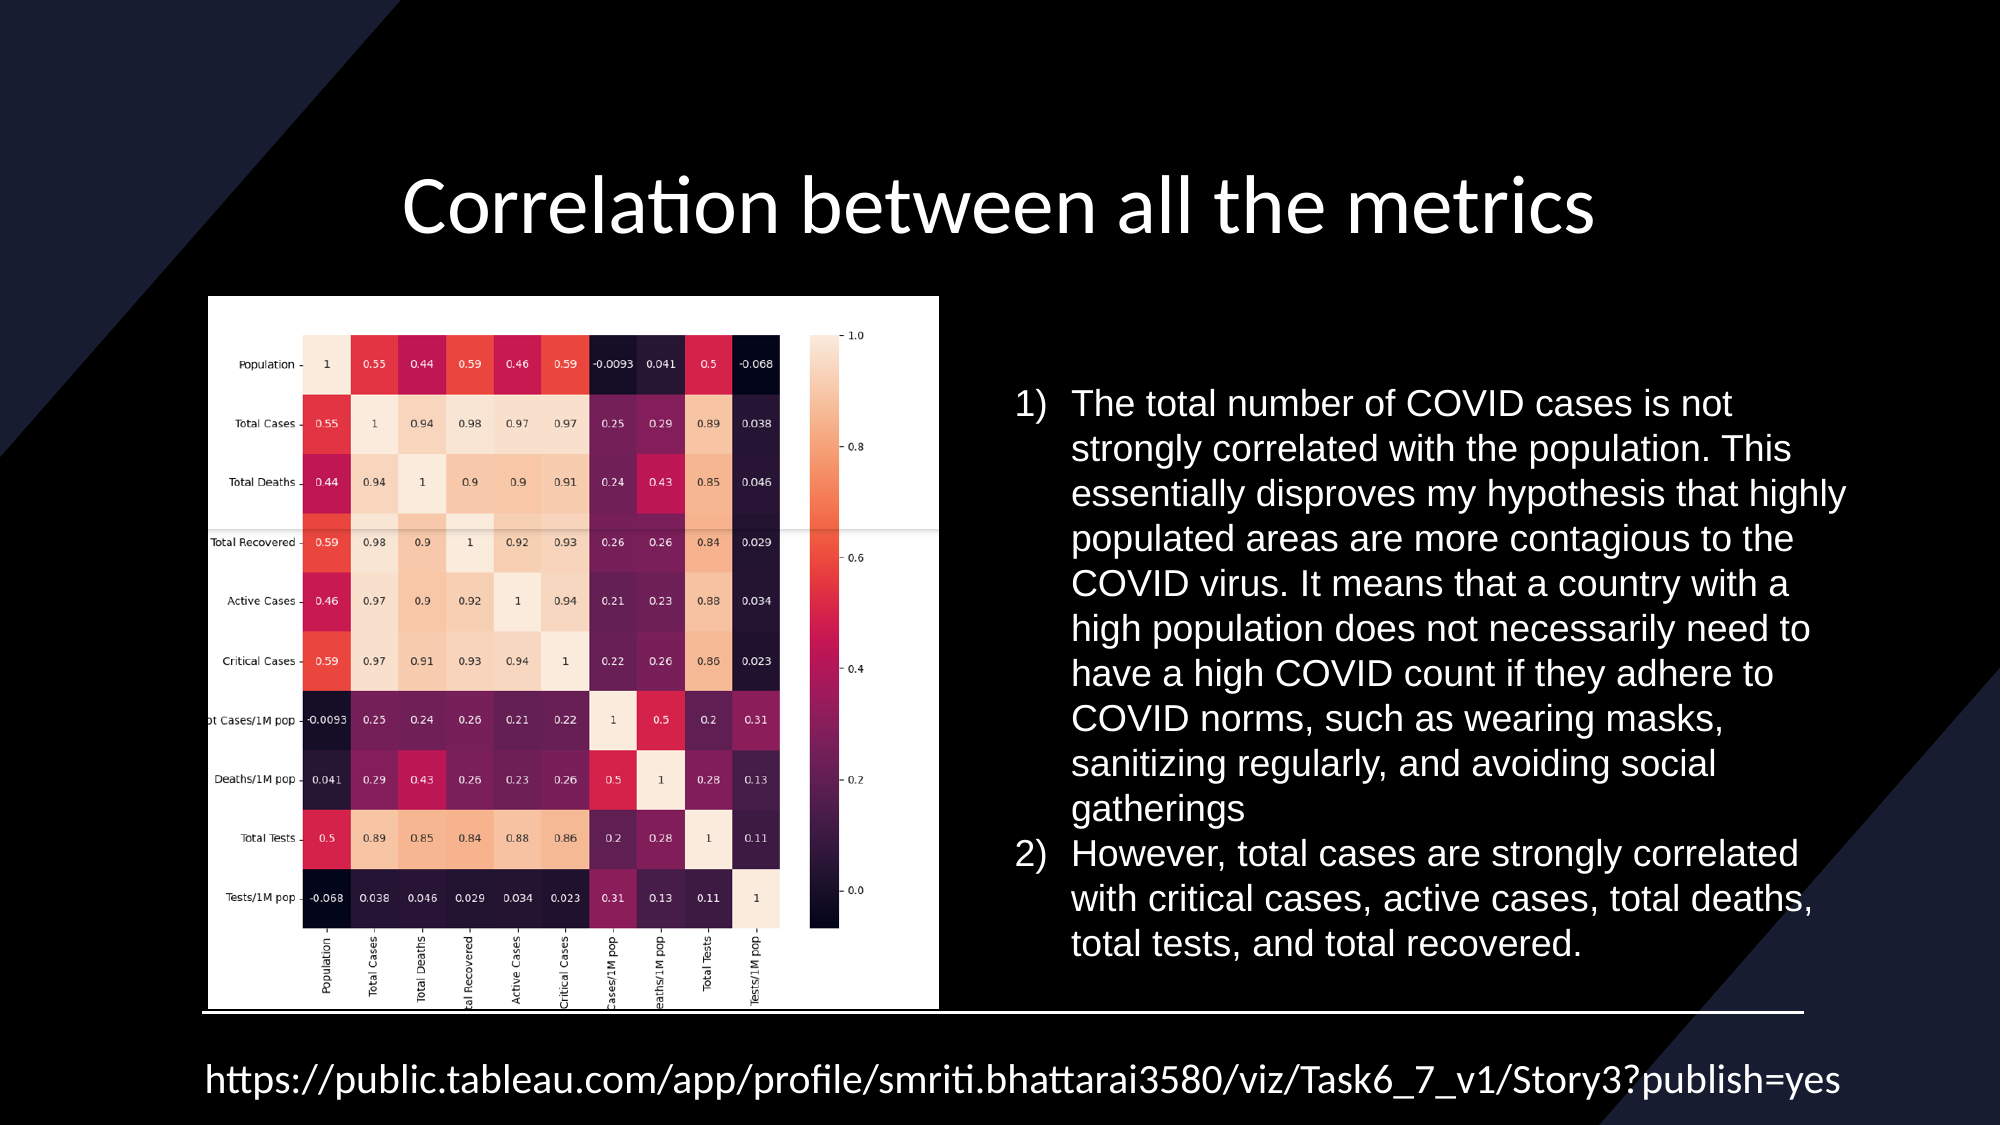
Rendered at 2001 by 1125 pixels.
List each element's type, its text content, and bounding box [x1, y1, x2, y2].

text_box https://public.tableau.com/app/profile/smriti.bhattarai3580/viz/Task6_7_v1/Story3?publish=yes [189, 1044, 1914, 1110]
picture [208, 296, 939, 1009]
title Correlation between all the metrics [187, 143, 1813, 367]
text_box The total number of COVID cases is not strongly correlated with the population. This essentially disproves my hypothesis that highly populated areas are more contagious to the COVID virus. It means that a country with a high population does not necessarily need to have a high COVID count if they adhere to COVID norms, such as wearing masks, sanitizing regularly, and avoiding social gatherings. However, total cases are strongly correlated with critical cases, active cases, total deaths, total tests, and total recovered. [999, 326, 1868, 972]
